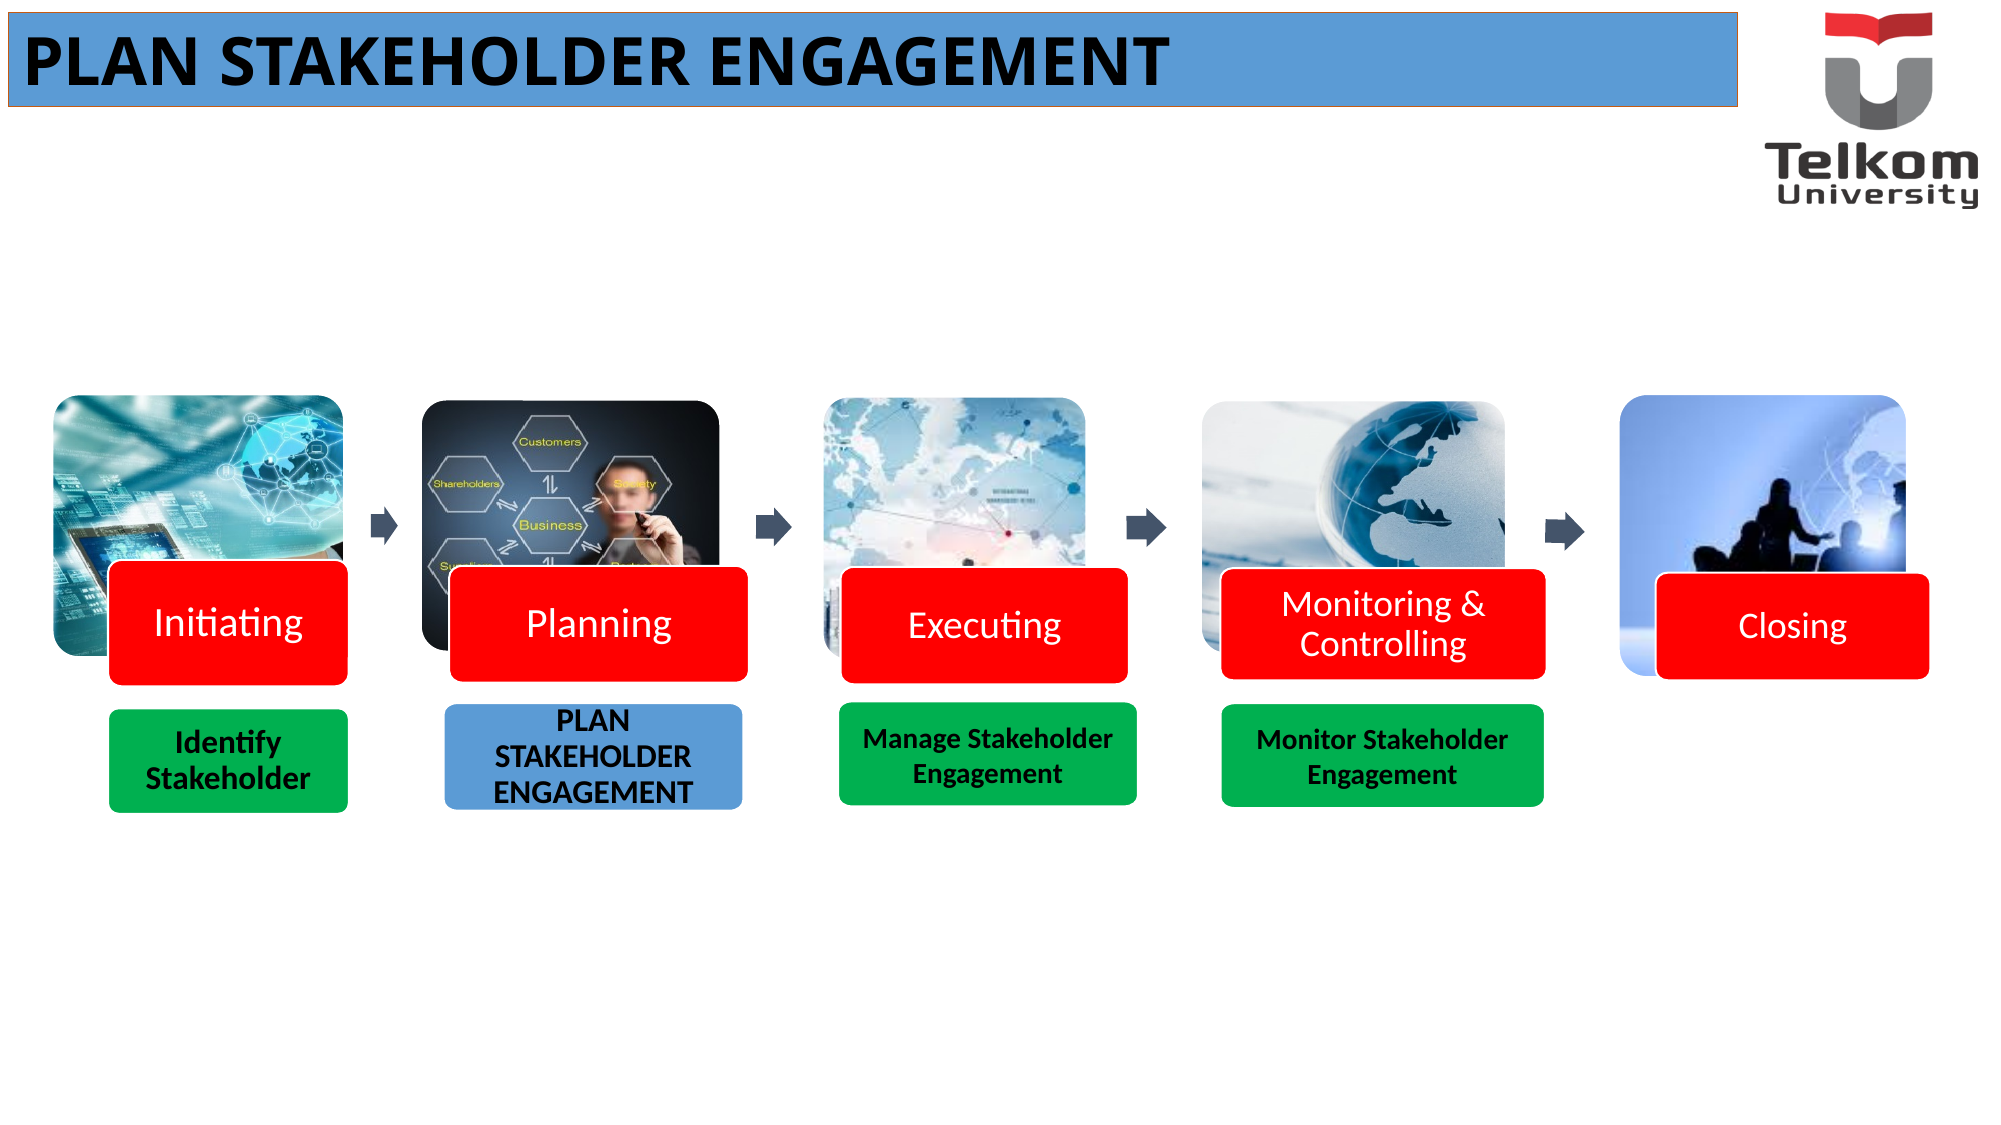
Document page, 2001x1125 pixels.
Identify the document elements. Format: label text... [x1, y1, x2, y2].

text_box [821, 395, 1088, 660]
text_box [1199, 399, 1507, 654]
text_box [755, 507, 792, 547]
text_box Executing [839, 565, 1130, 686]
text_box Closing [1654, 571, 1932, 682]
text_box [1545, 511, 1585, 551]
text_box PLAN STAKEHOLDER ENGAGEMENT [442, 702, 745, 812]
text_box Identify Stakeholder [106, 707, 350, 815]
text_box Monitor Stakeholder Engagement [1219, 702, 1546, 810]
text_box [1617, 392, 1909, 679]
text_box [51, 393, 346, 659]
text_box [1126, 508, 1167, 548]
text_box [419, 398, 722, 653]
text_box Monitoring & Controlling [1219, 567, 1548, 682]
text_box PLAN STAKEHOLDER ENGAGEMENT [8, 12, 1738, 107]
picture [1764, 12, 1978, 209]
text_box Planning [448, 564, 750, 684]
text_box Initiating [106, 558, 350, 688]
text_box Manage Stakeholder Engagement [837, 700, 1139, 808]
text_box [370, 506, 398, 546]
